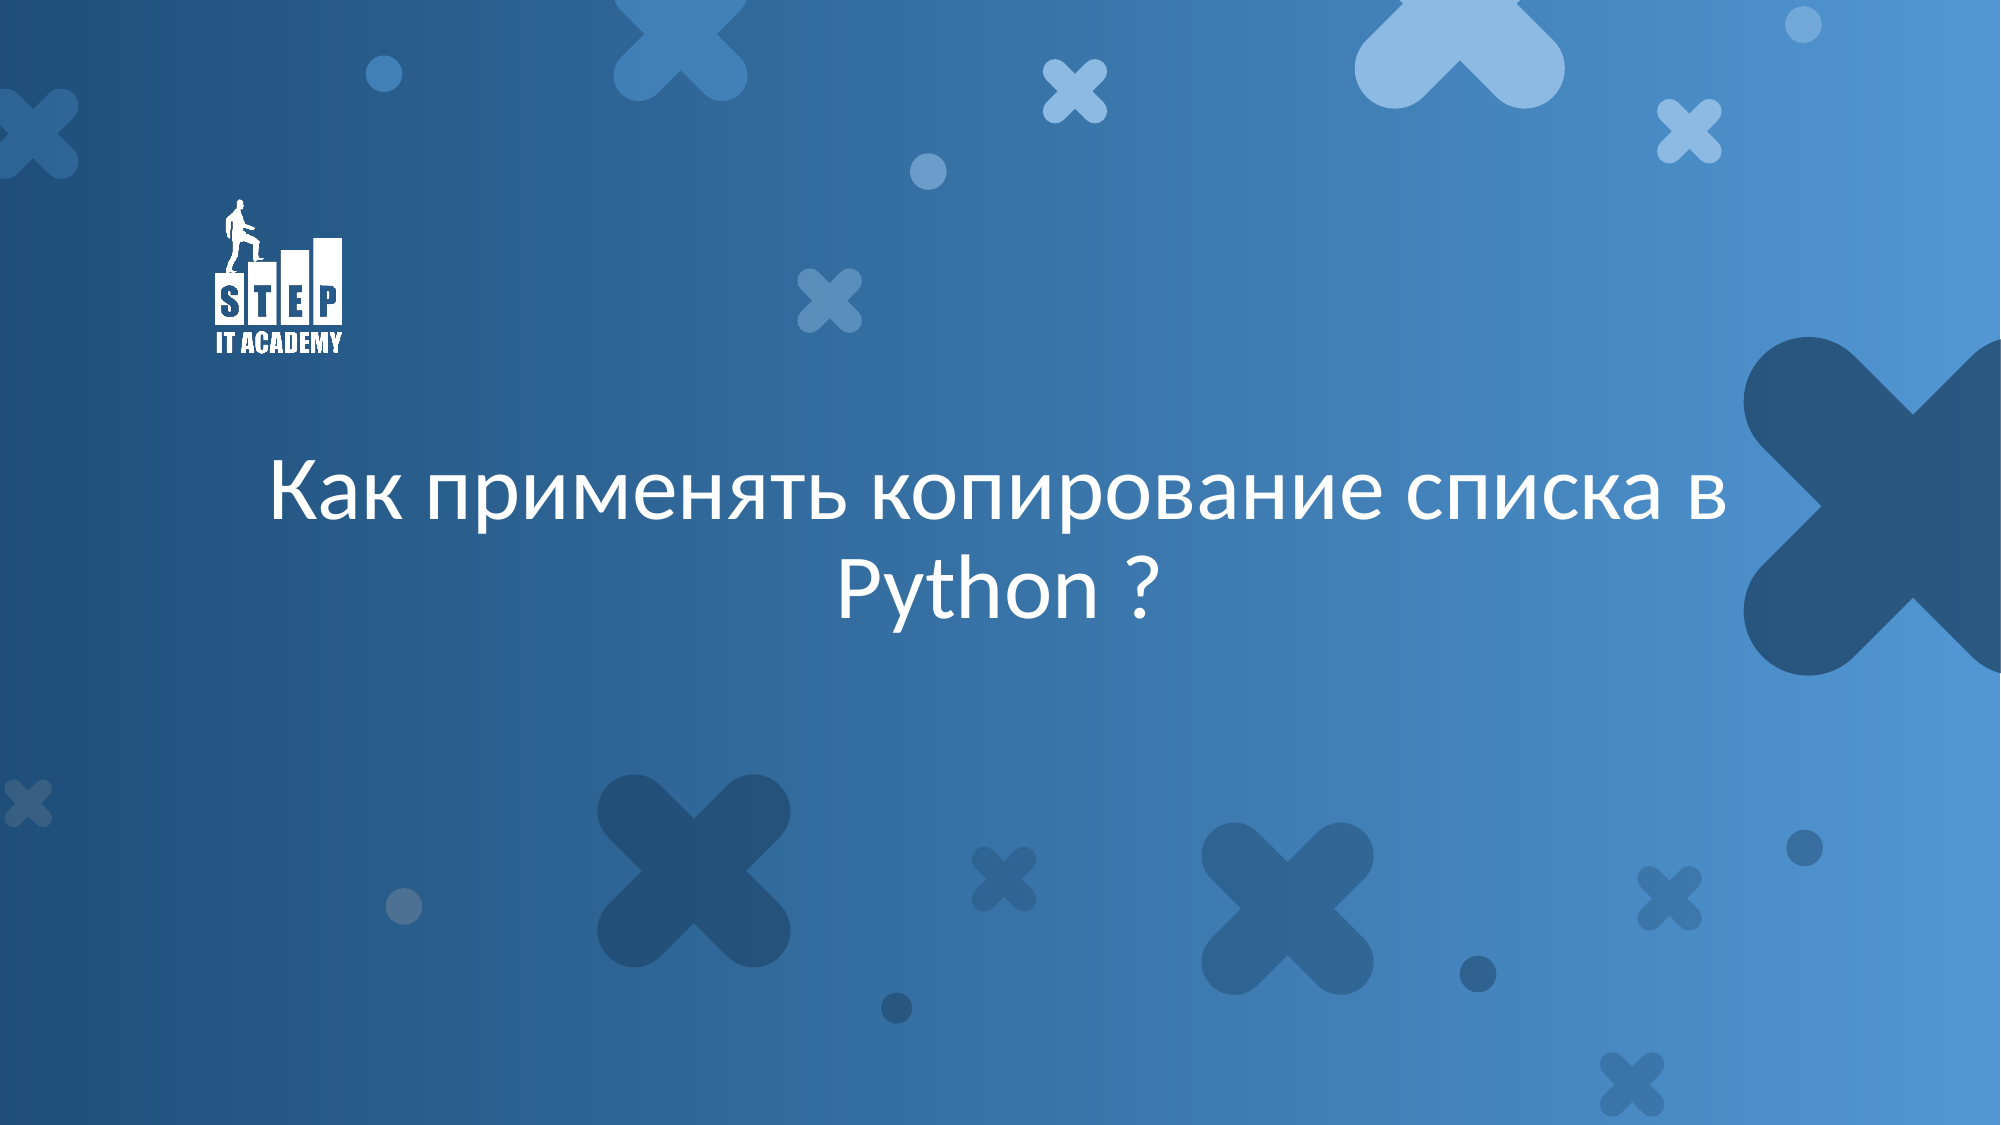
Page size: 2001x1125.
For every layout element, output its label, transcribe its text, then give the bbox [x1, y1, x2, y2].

title Как применять копирование списка в Python ? [214, 253, 1786, 646]
picture [208, 189, 349, 363]
